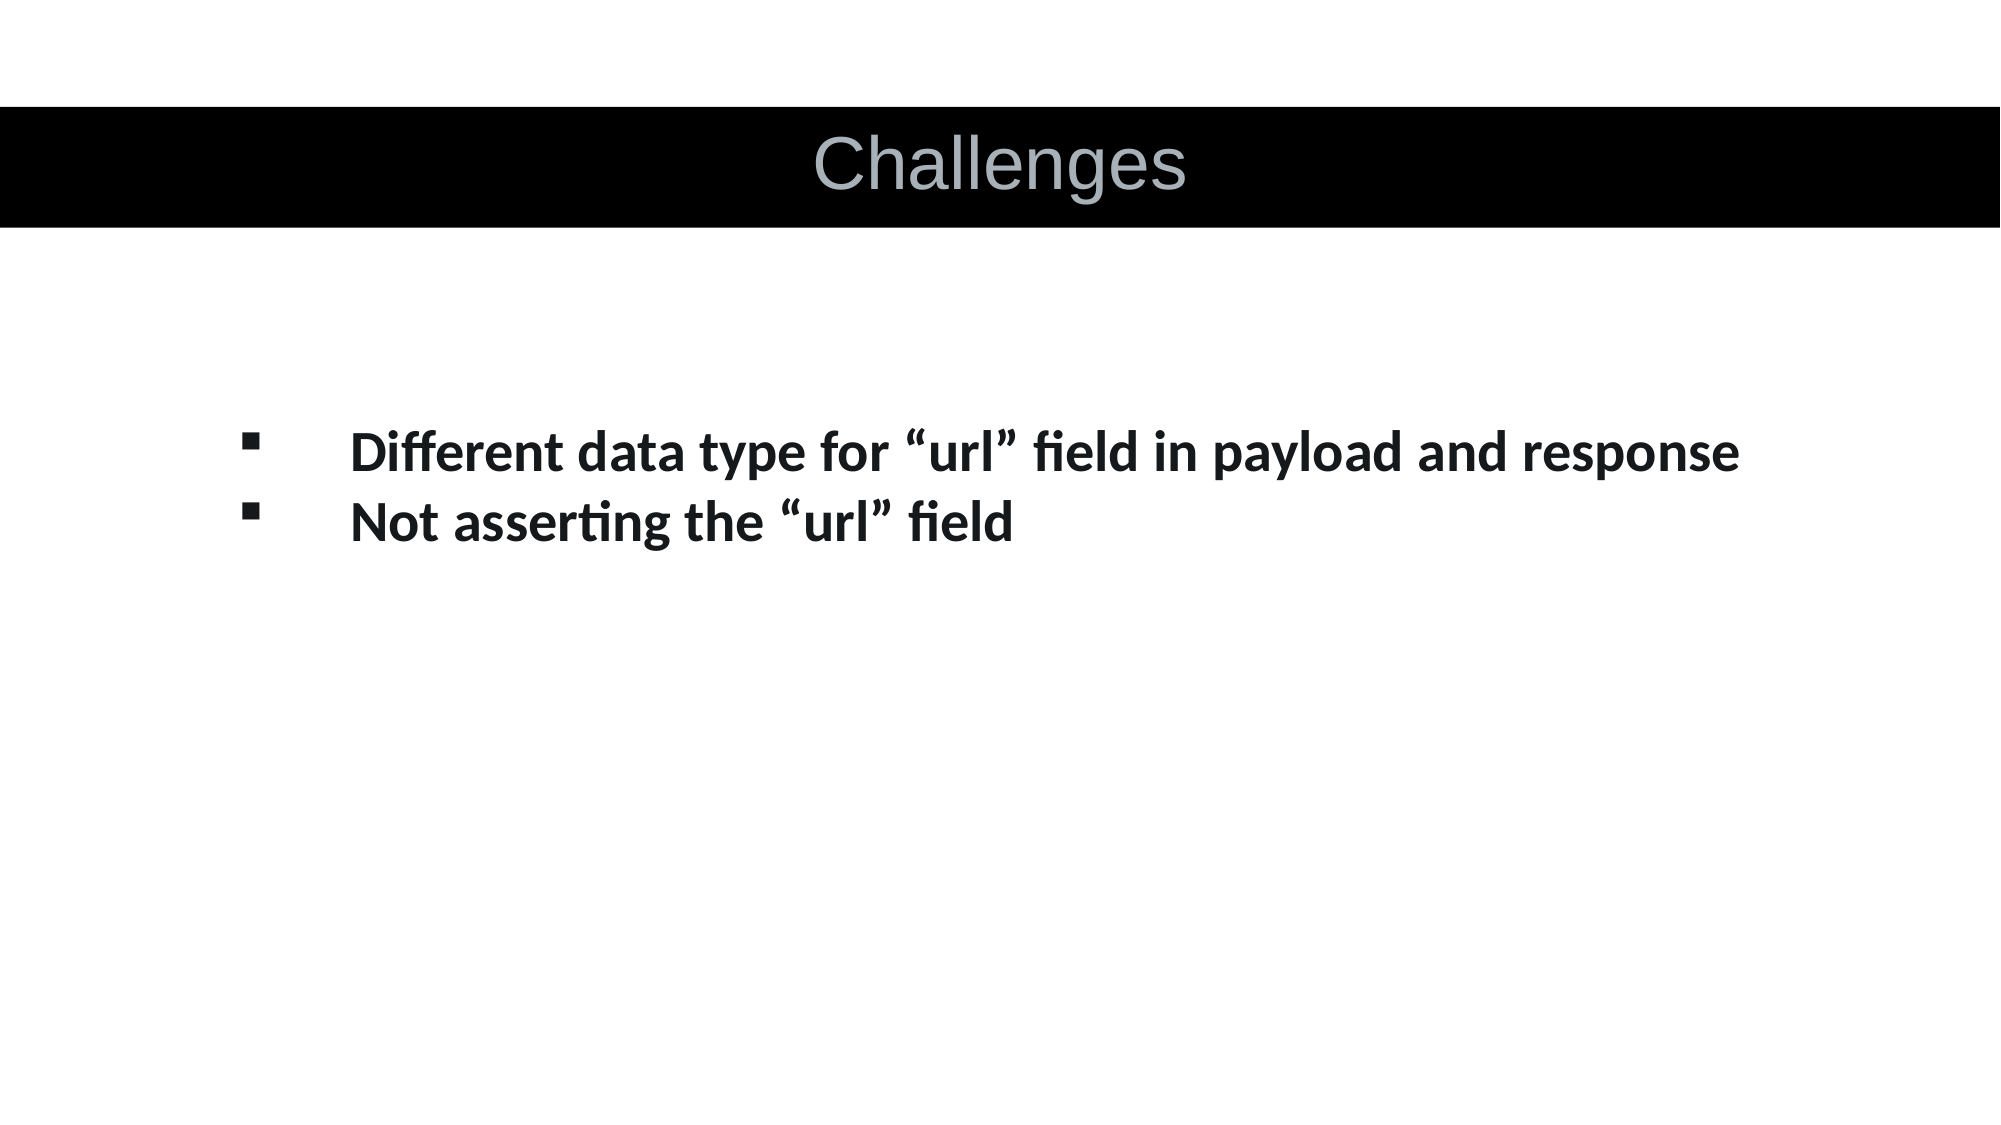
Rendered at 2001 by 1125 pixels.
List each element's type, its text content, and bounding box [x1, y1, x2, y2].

text_box [0, 106, 2000, 229]
text_box Challenges [797, 106, 1203, 212]
text_box Different data type for “url” field in payload and response Not asserting the “url” field [222, 405, 1757, 561]
